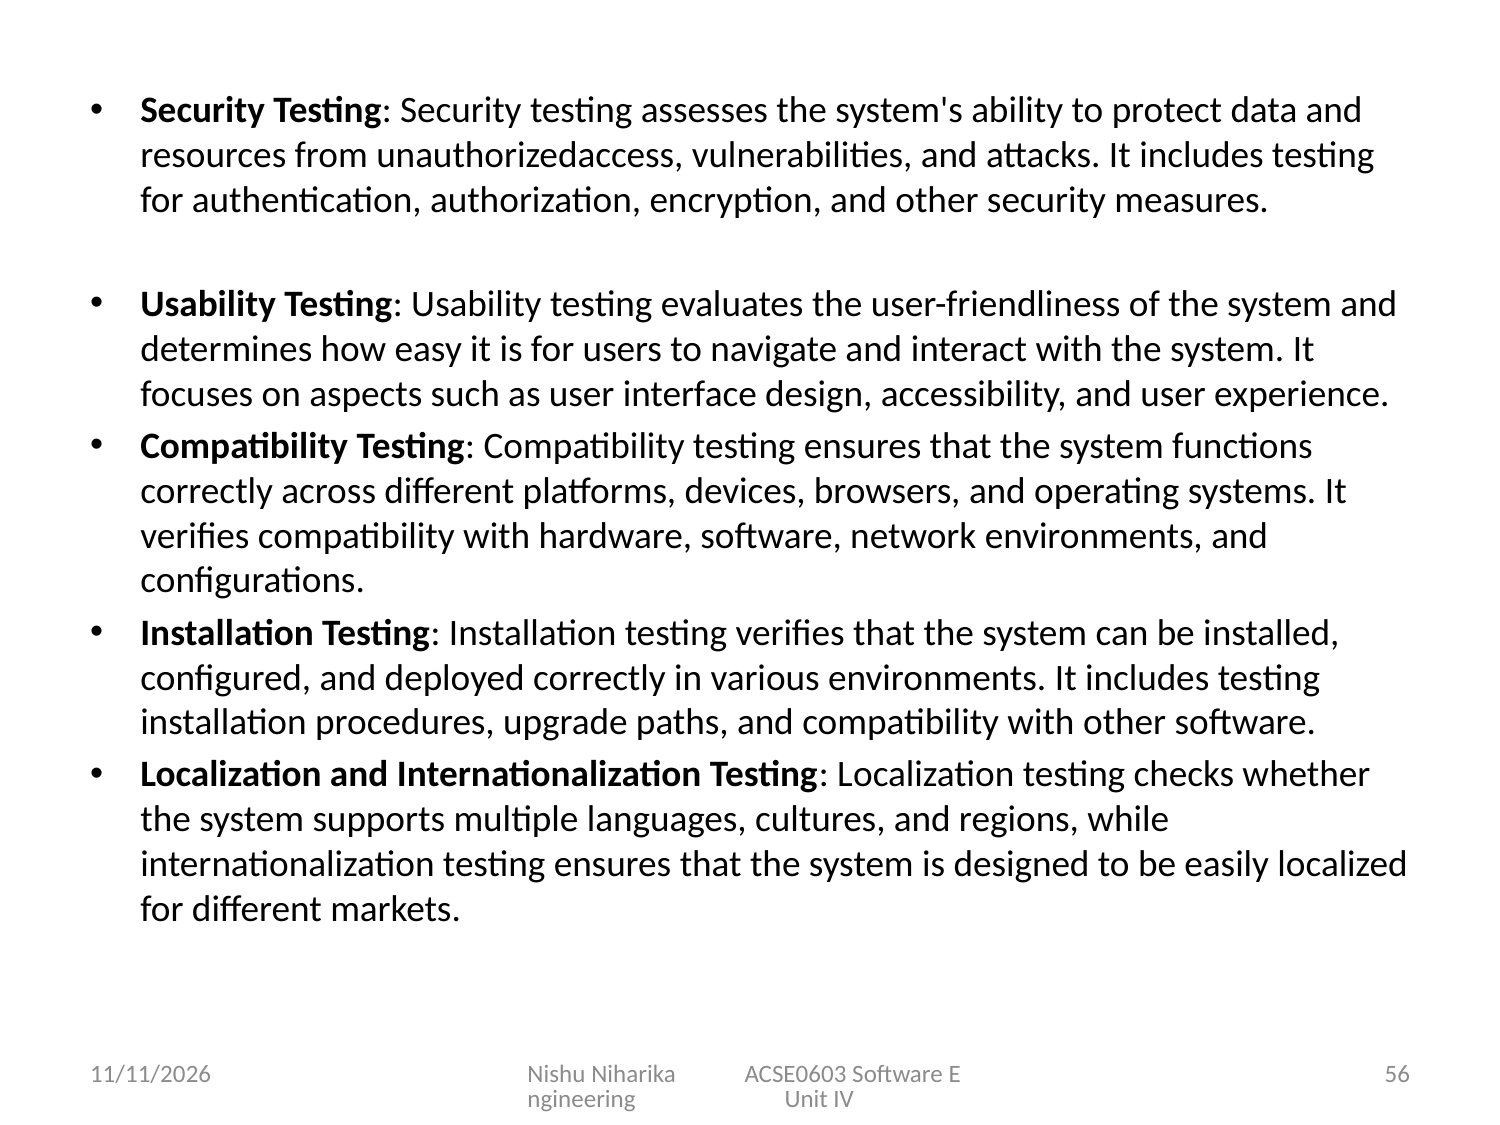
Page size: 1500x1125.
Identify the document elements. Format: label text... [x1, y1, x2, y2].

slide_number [75, 1042, 425, 1103]
slide_number 56 [1074, 1042, 1425, 1103]
list Security Testing: Security testing assesses the system's ability to protect data and resources from unauthorizedaccess, vulnerabilities, and attacks. It includes testing for authentication, authorization, encryption, and other security measures. Usability Testing: Usability testing evaluates the user-friendliness of the system and determines how easy it is for users to navigate and interact with the system. It focuses on aspects such as user interface design, accessibility, and user experience. Compatibility Testing: Compatibility testing ensures that the system functions correctly across different platforms, devices, browsers, and operating systems. It verifies compatibility with hardware, software, network environments, and configurations. Installation Testing: Installation testing verifies that the system can be installed, configured, and deployed correctly in various environments. It includes testing installation procedures, upgrade paths, and compatibility with other software. Localization and Internationalization Testing: Localization testing checks whether the system supports multiple languages, cultures, and regions, while internationalization testing ensures that the system is designed to be easily localized for different markets. [75, 78, 1425, 1005]
footer Nishu Niharika ACSE0603 Software Engineering Unit IV [512, 1042, 988, 1103]
